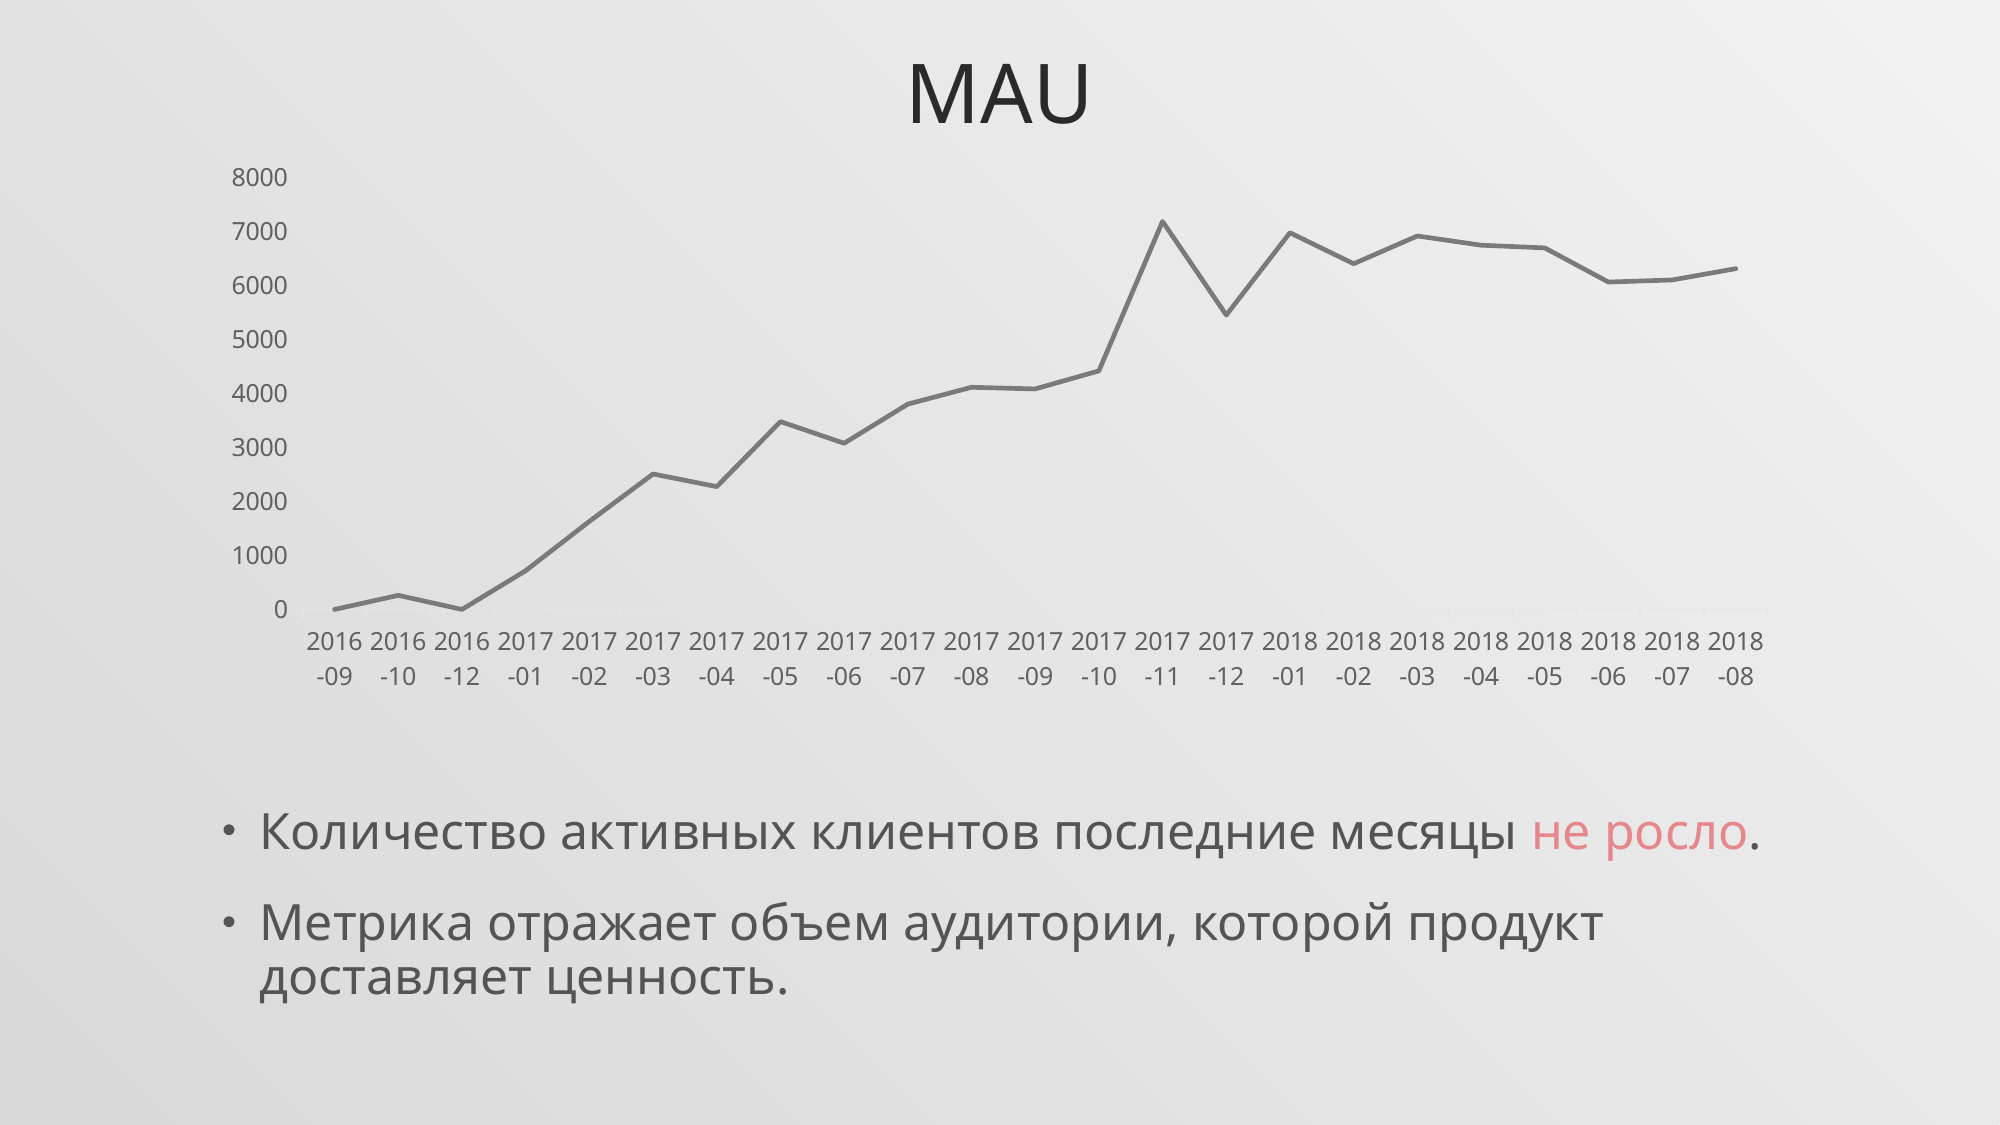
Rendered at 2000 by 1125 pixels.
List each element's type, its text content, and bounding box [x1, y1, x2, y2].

text_box Количество активных клиентов последние месяцы не росло. Метрика отражает объем аудитории, которой продукт доставляет ценность. [199, 798, 1800, 1071]
title MAU [199, 45, 1800, 149]
chart [199, 149, 1800, 705]
